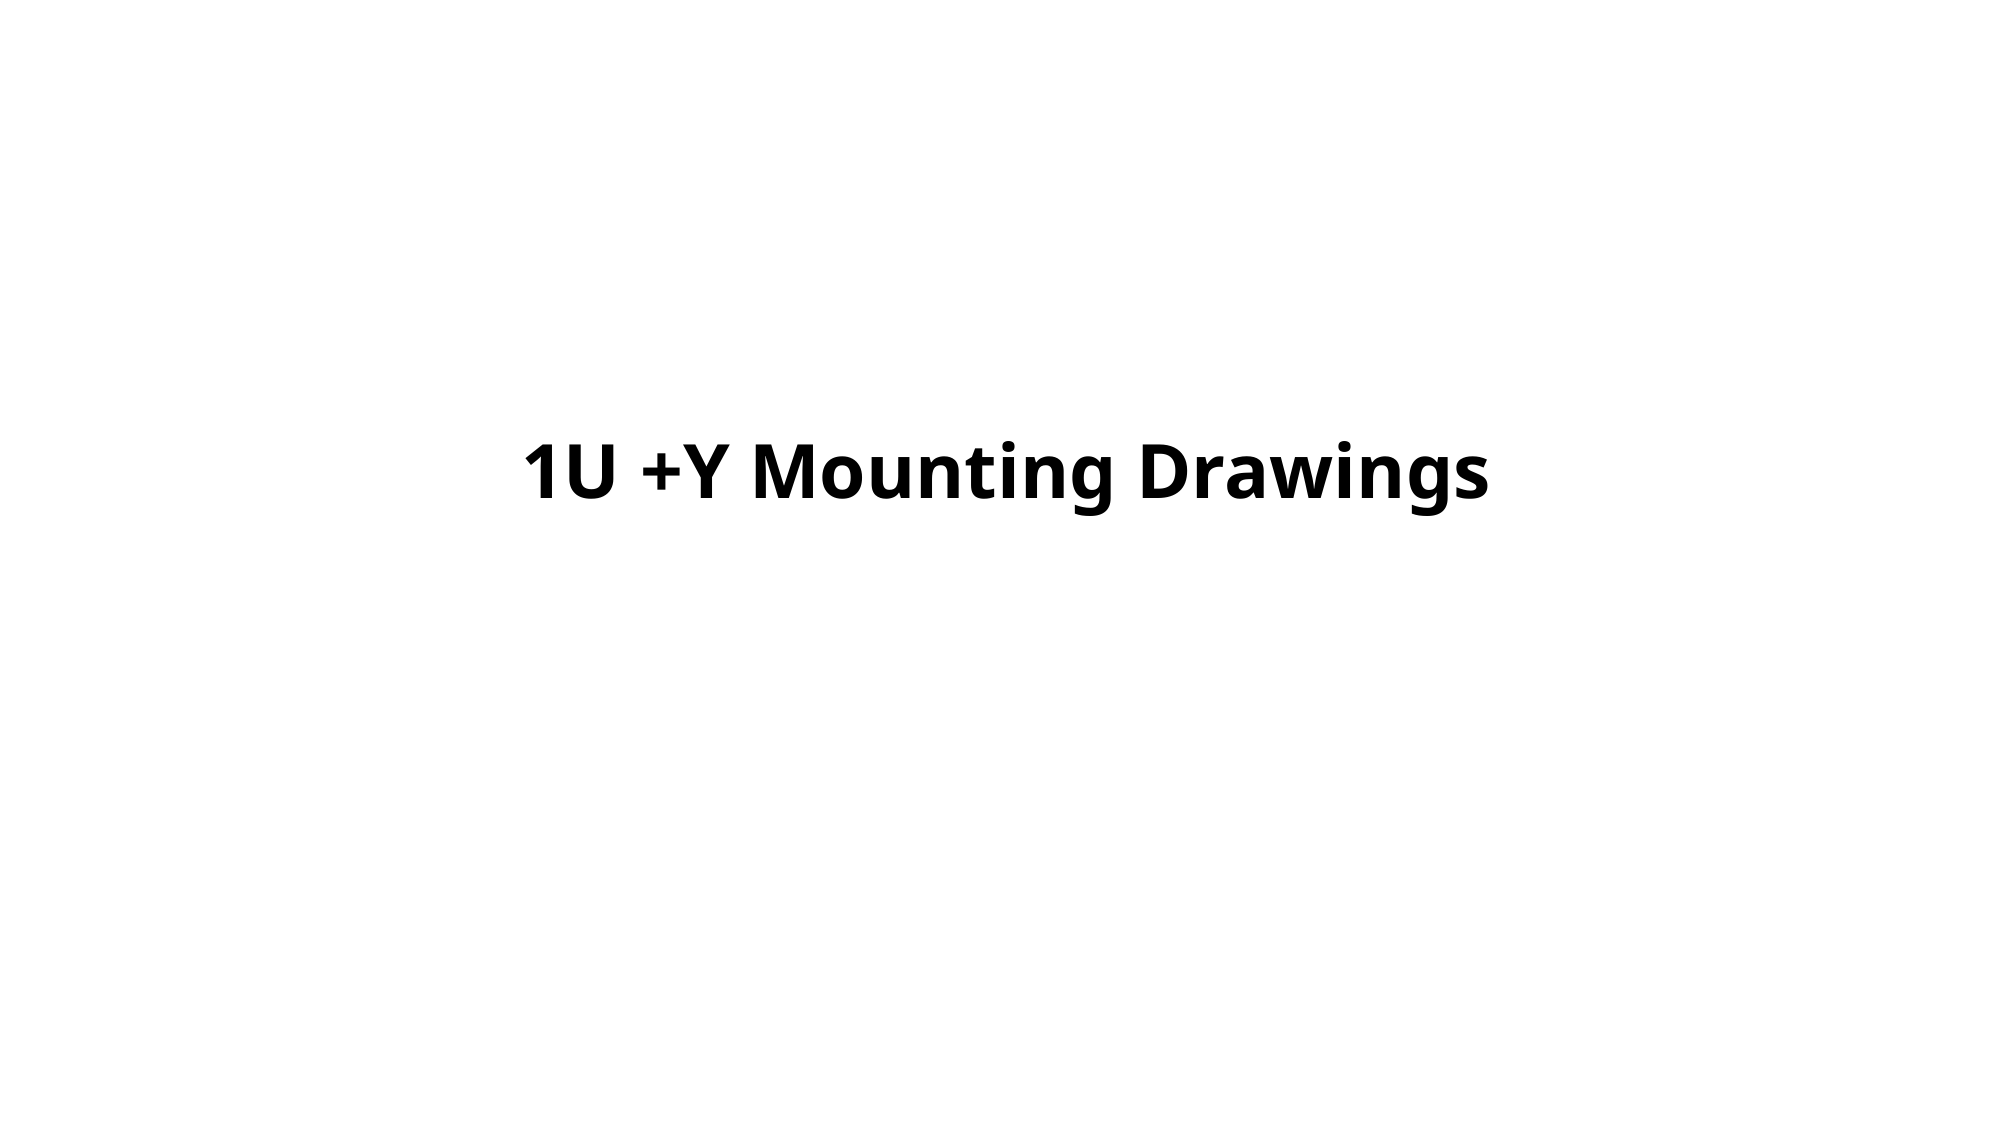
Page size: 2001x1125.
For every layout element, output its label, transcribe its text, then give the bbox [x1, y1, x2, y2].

text_box 1U +Y Mounting Drawings [506, 415, 1507, 521]
